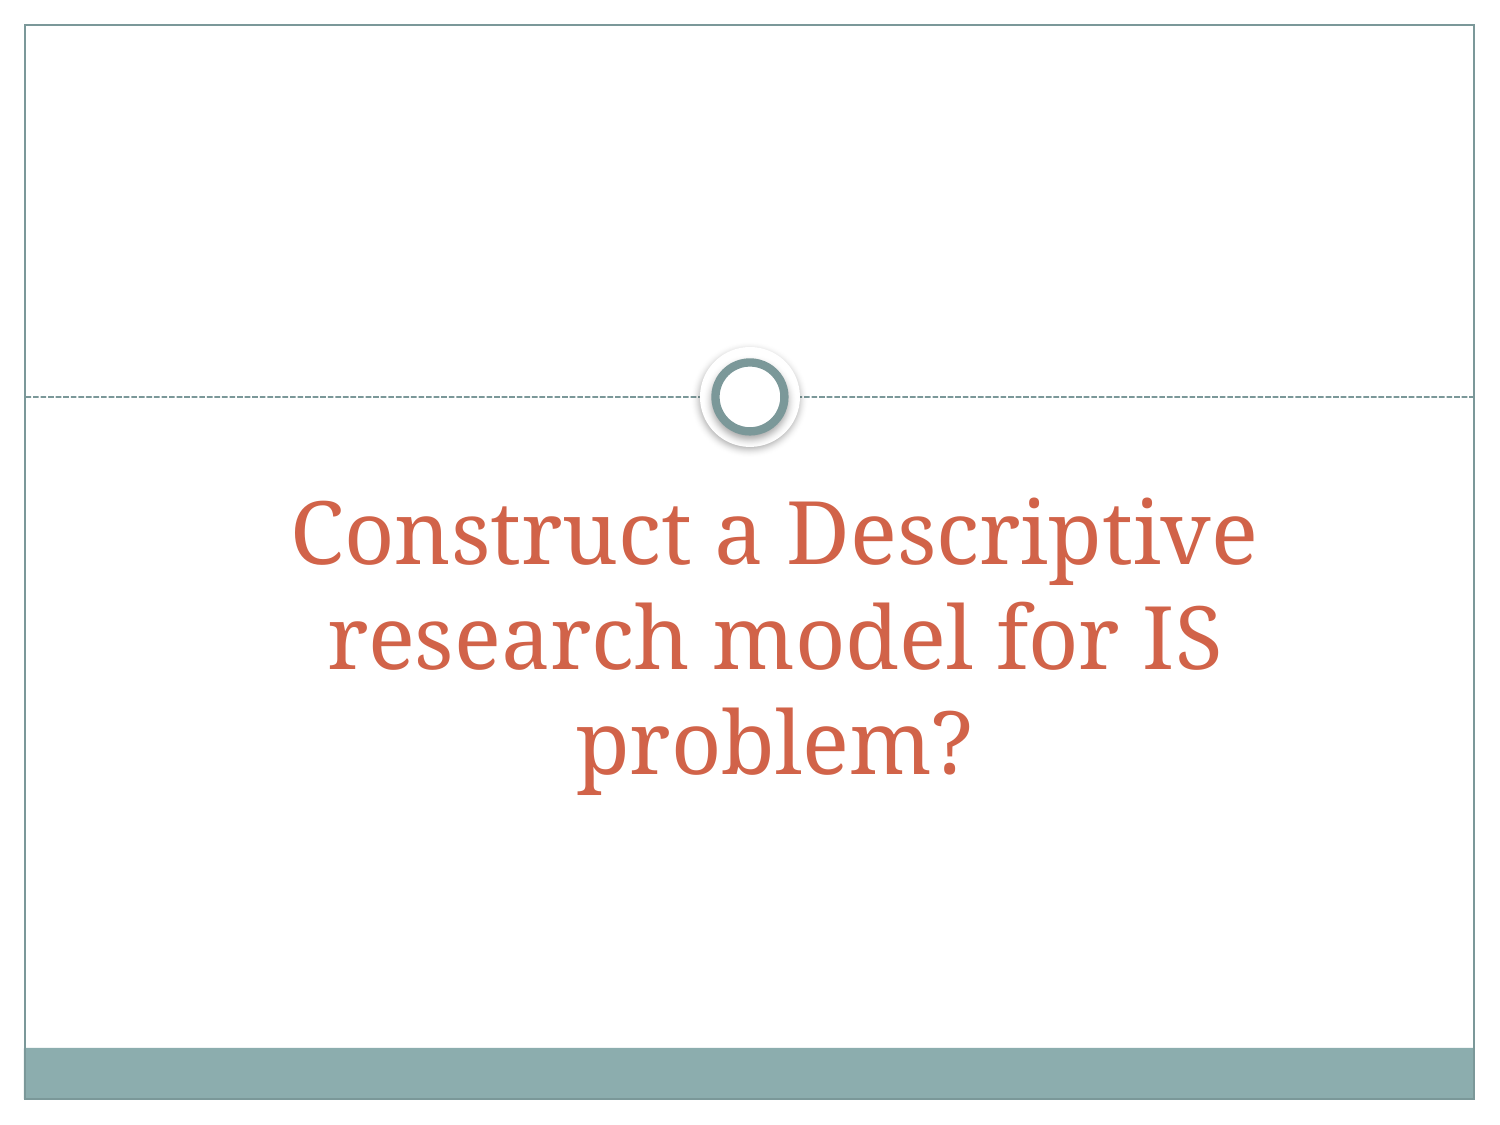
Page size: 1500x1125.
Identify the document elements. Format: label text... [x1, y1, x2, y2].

title Construct a Descriptive research model for IS problem? [137, 512, 1413, 800]
